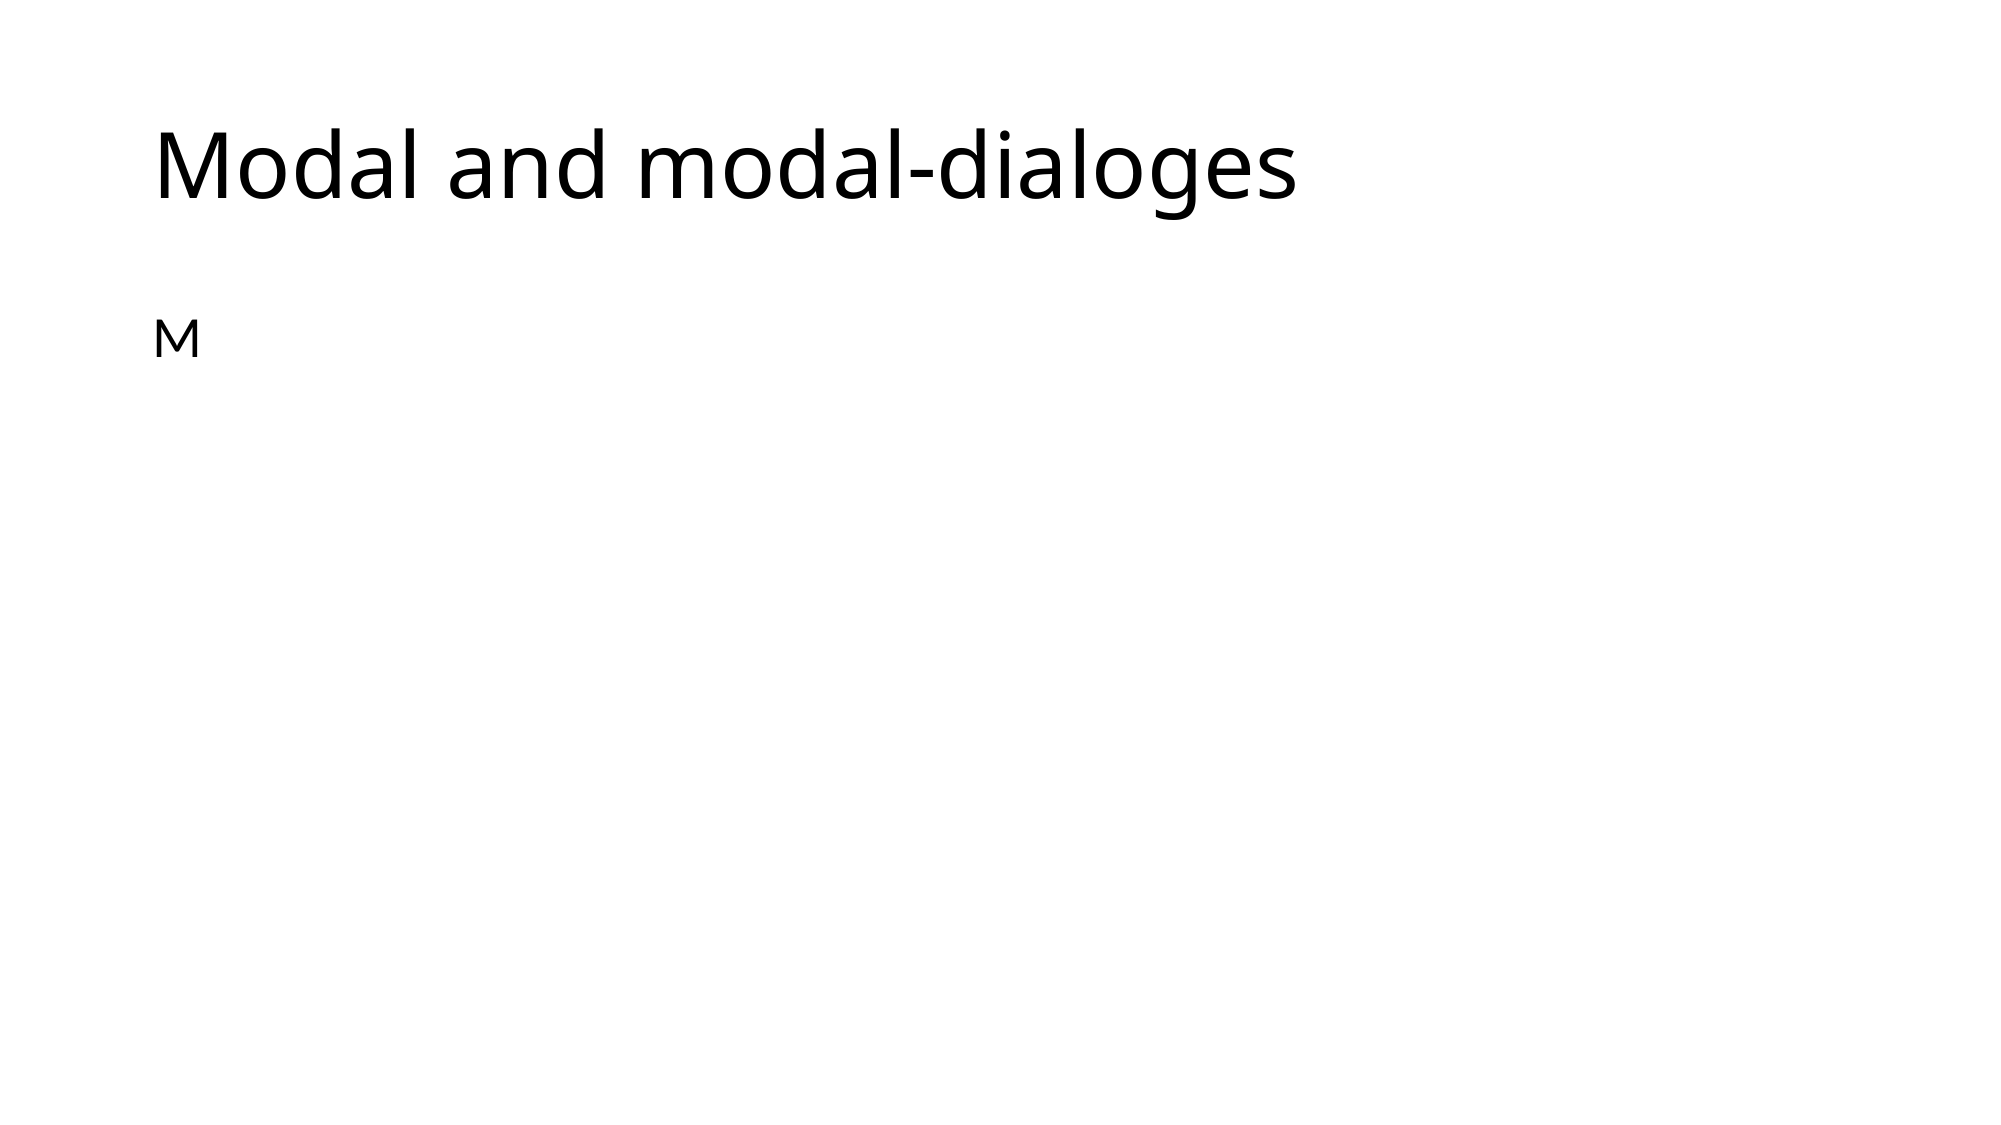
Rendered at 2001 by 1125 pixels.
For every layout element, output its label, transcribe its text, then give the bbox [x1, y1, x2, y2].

list M [137, 299, 1863, 1014]
title Modal and modal-dialoges [137, 59, 1863, 278]
